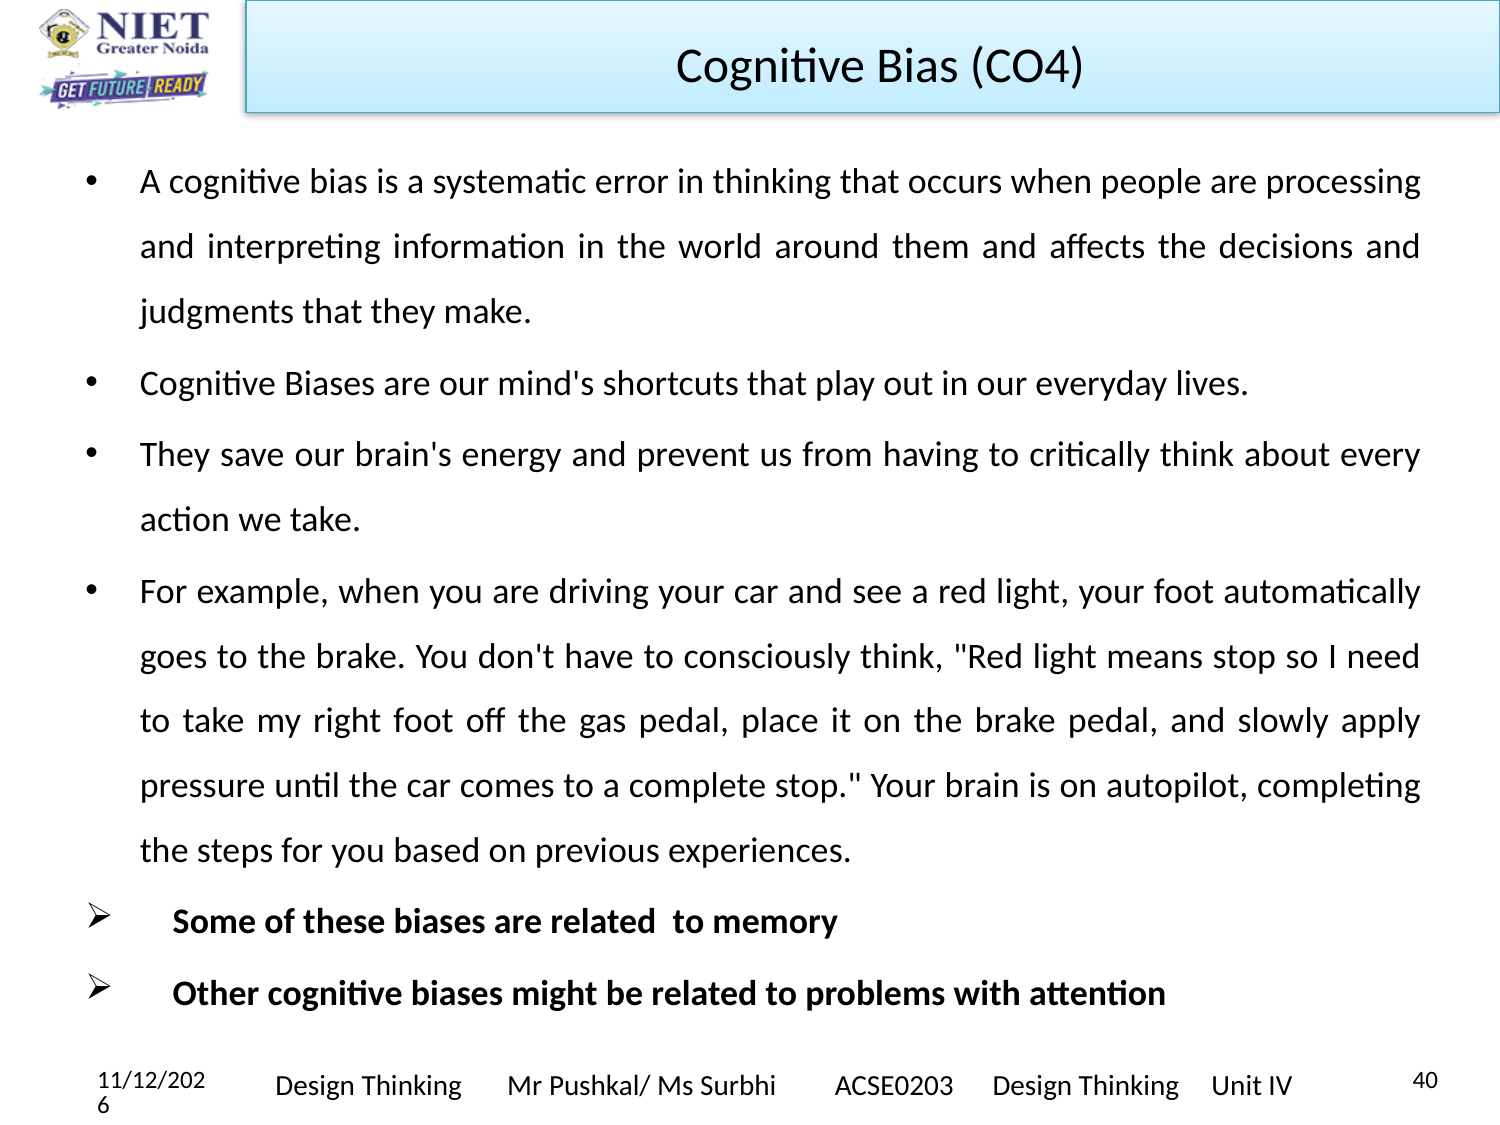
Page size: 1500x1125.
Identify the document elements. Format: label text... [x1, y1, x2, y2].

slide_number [82, 1054, 210, 1103]
picture [0, 0, 247, 118]
list A cognitive bias is a systematic error in thinking that occurs when people are processing and interpreting information in the world around them and affects the decisions and judgments that they make. Cognitive Biases are our mind's shortcuts that play out in our everyday lives. They save our brain's energy and prevent us from having to critically think about every action we take. For example, when you are driving your car and see a red light, your foot automatically goes to the brake. You don't have to consciously think, "Red light means stop so I need to take my right foot off the gas pedal, place it on the brake pedal, and slowly apply pressure until the car comes to a complete stop." Your brain is on autopilot, completing the steps for you based on previous experiences. Some of these biases are related to memory Other cognitive biases might be related to problems with attention [70, 128, 1438, 1043]
footer Design Thinking Mr Pushkal/ Ms Surbhi ACSE0203 Design Thinking Unit IV [210, 1042, 1372, 1125]
slide_number 40 [1372, 1054, 1454, 1103]
text_box Cognitive Bias (CO4) [248, 0, 1500, 113]
